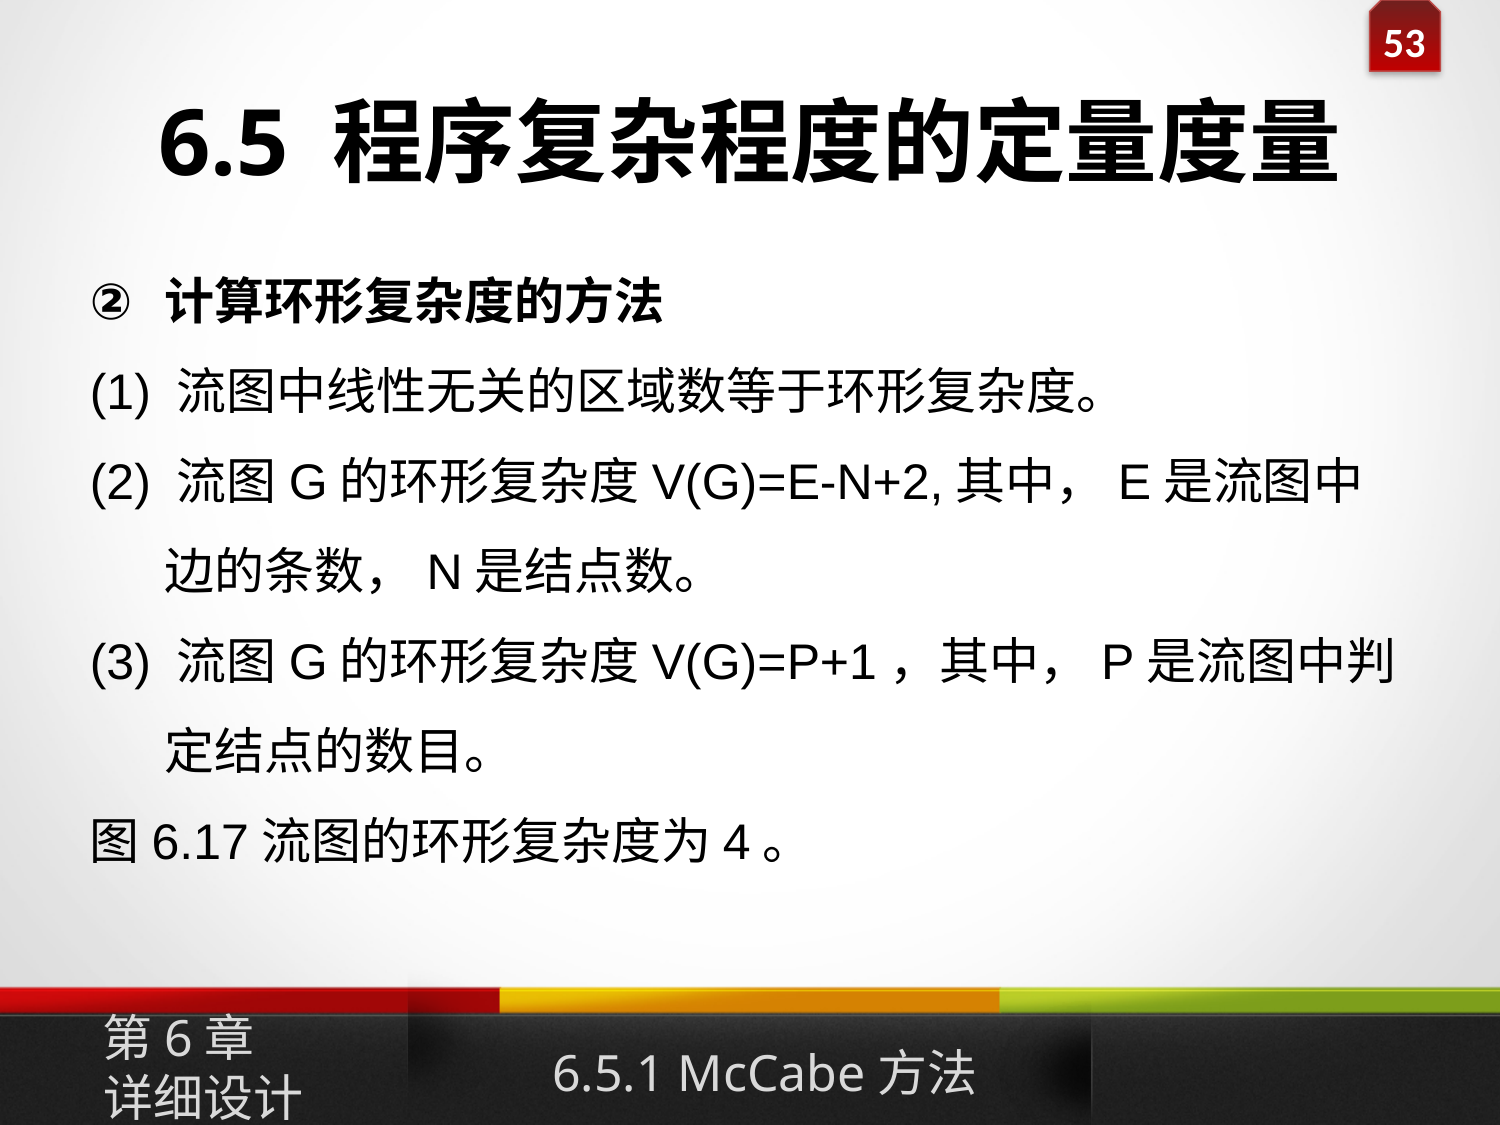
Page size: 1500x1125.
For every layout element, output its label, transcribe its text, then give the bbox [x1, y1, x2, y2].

title 6.5 程序复杂程度的定量度量 [75, 45, 1425, 231]
text_box 计算环形复杂度的方法 (1) 流图中线性无关的区域数等于环形复杂度。 (2) 流图G的环形复杂度V(G)=E-N+2,其中，E是流图中边的条数，N是结点数。 (3) 流图G的环形复杂度V(G)=P+1，其中，P是流图中判定结点的数目。 图6.17流图的环形复杂度为4。 [74, 231, 1425, 877]
text_box 6.5.1 McCabe方法 [458, 1032, 1073, 1111]
picture [0, 0, 1500, 1125]
text_box 第6章 详细设计 [0, 1027, 408, 1106]
